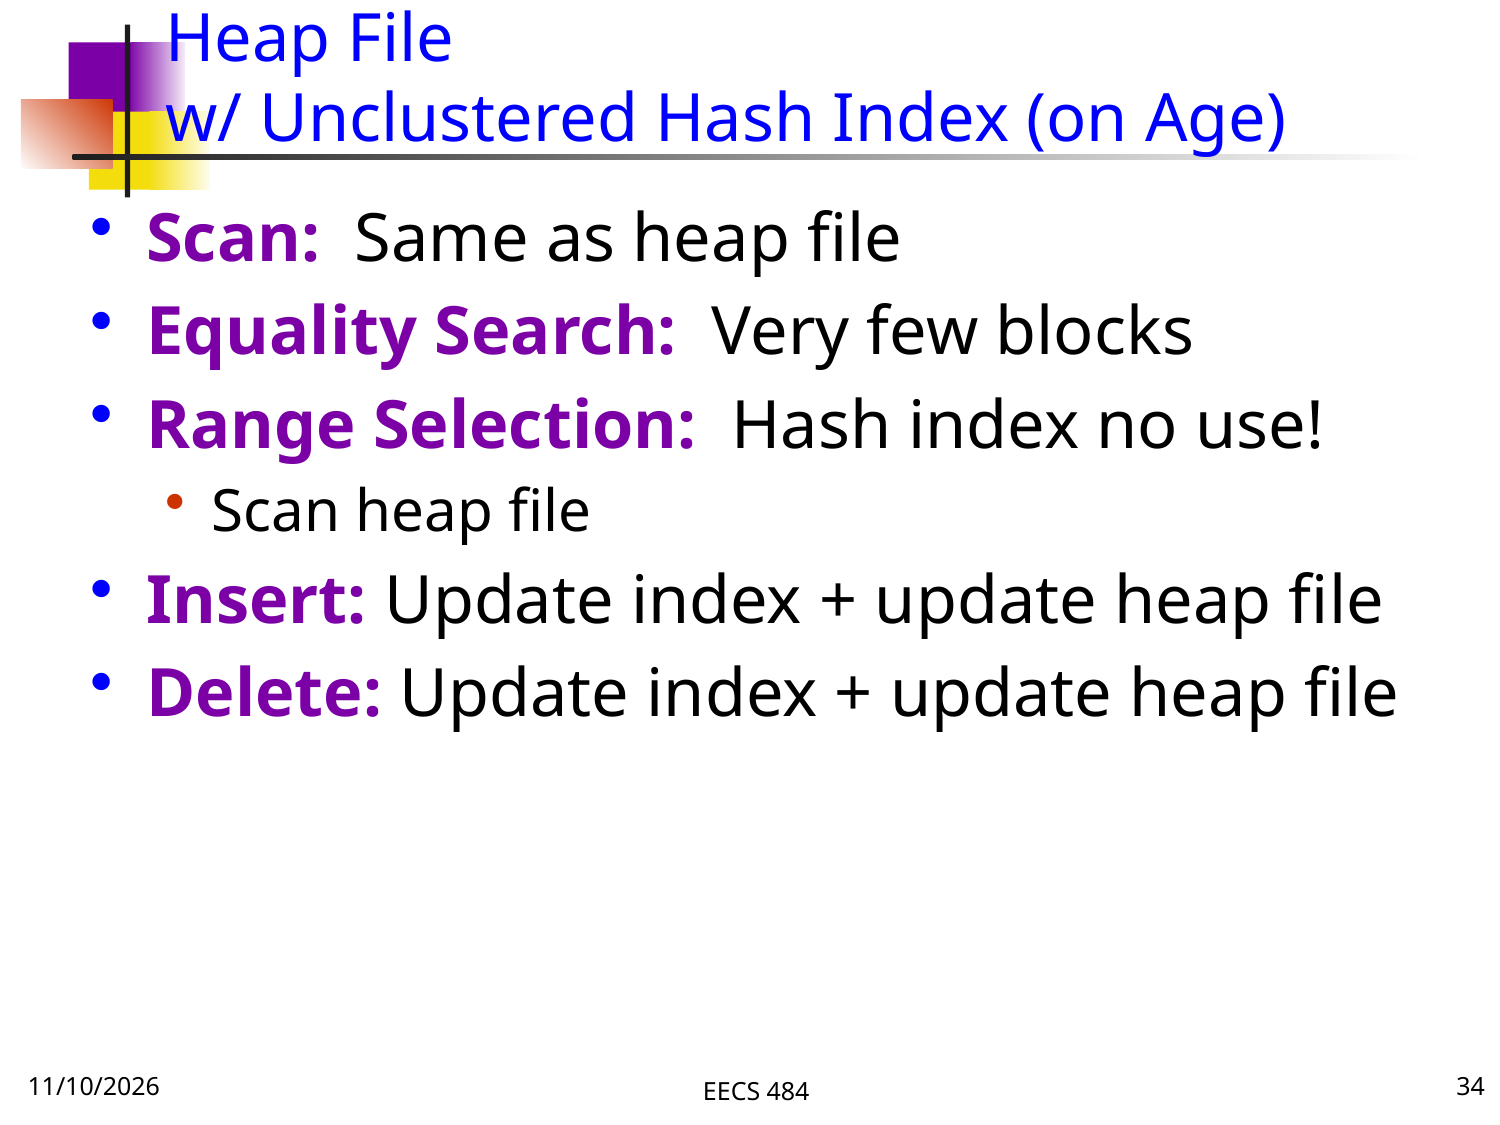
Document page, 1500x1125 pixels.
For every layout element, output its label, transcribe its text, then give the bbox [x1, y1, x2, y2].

footer EECS 484 [350, 1037, 1163, 1113]
title Heap File w/ Unclustered Hash Index (on Age) [150, 0, 1475, 163]
list Scan: Same as heap file Equality Search: Very few blocks Range Selection: Hash index no use! Scan heap file Insert: Update index + update heap file Delete: Update index + update heap file [75, 187, 1450, 1013]
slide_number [12, 1037, 325, 1113]
slide_number 34 [1187, 1037, 1500, 1113]
